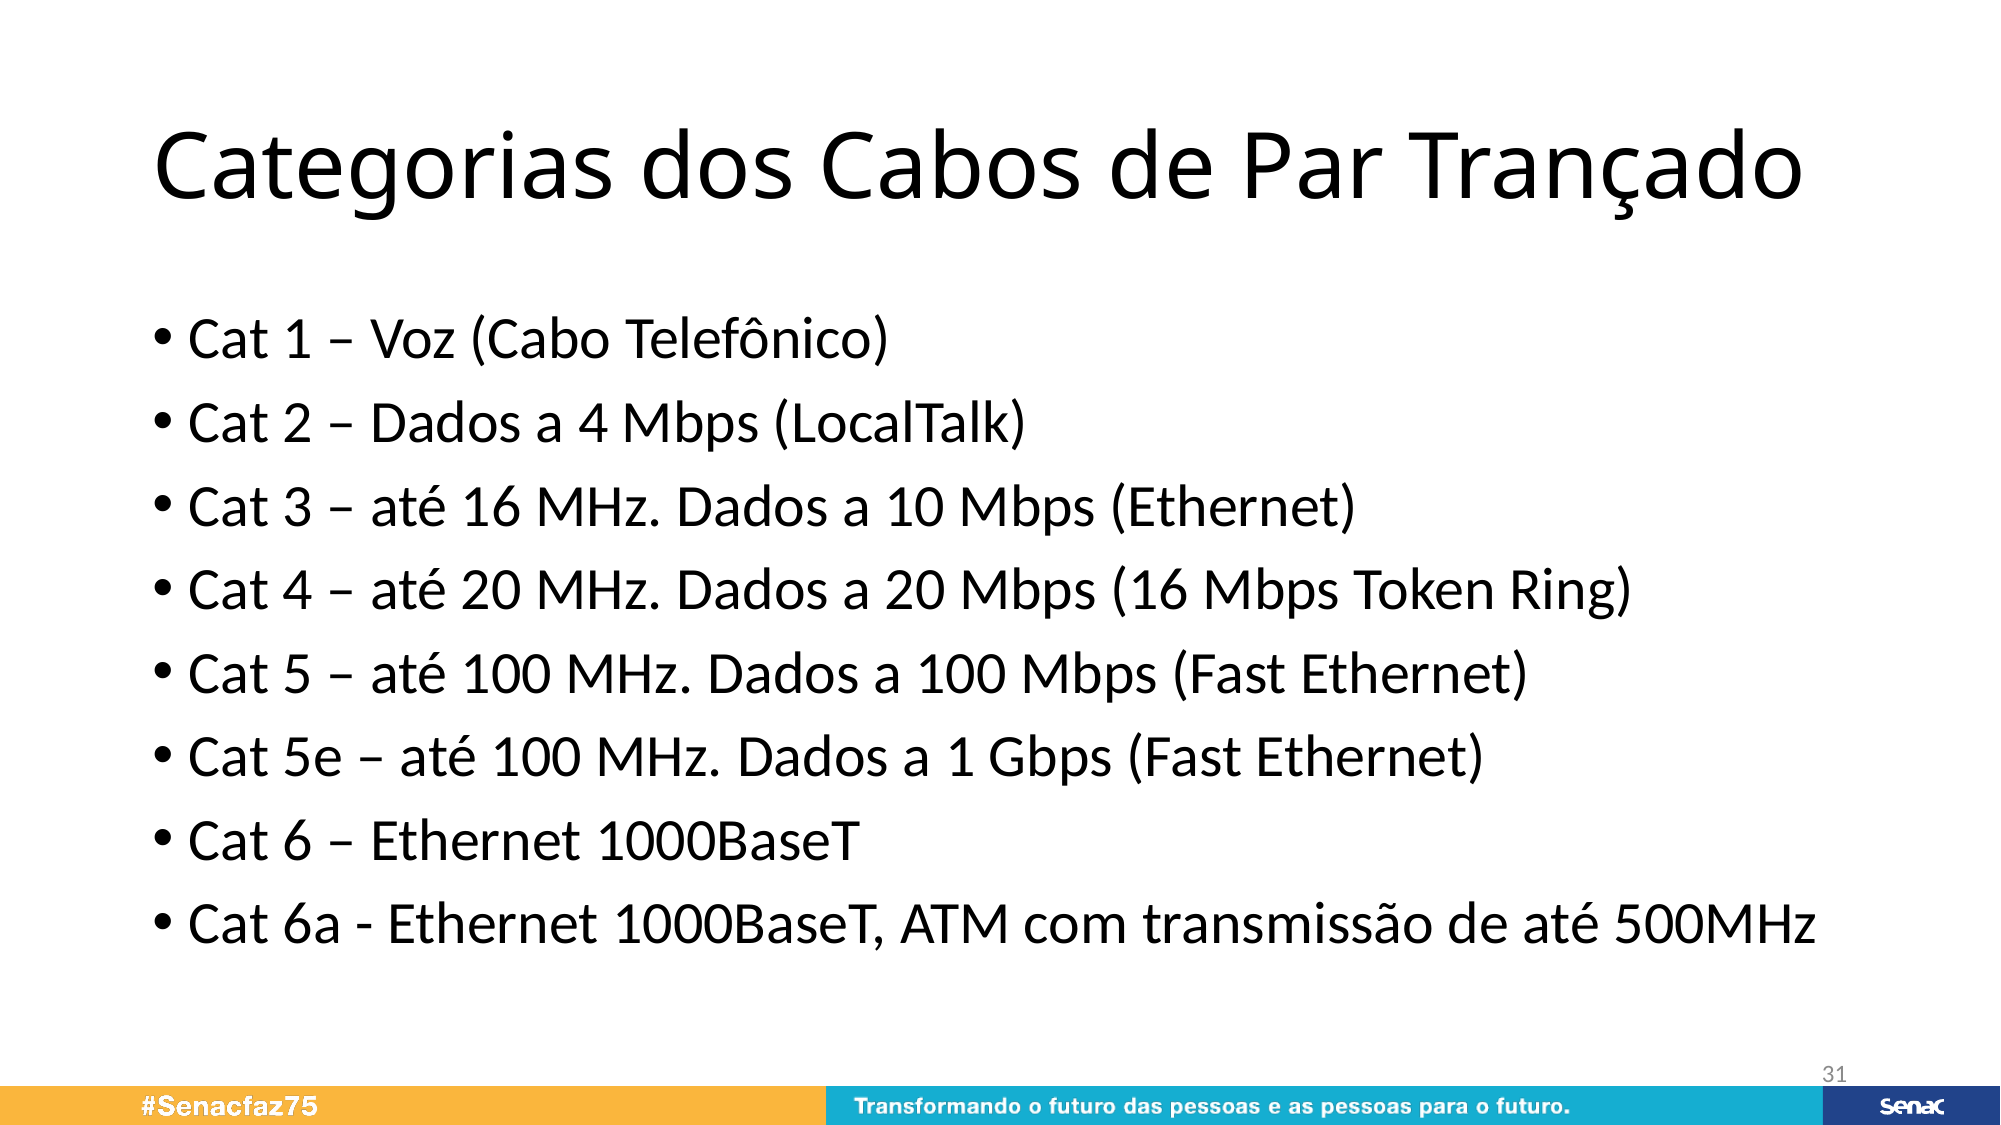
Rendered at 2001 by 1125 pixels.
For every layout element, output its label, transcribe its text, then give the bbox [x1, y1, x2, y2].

picture [0, 1078, 2000, 1125]
slide_number 31 [1412, 1042, 1863, 1103]
list Cat 1 – Voz (Cabo Telefônico) Cat 2 – Dados a 4 Mbps (LocalTalk) Cat 3 – até 16 MHz. Dados a 10 Mbps (Ethernet) Cat 4 – até 20 MHz. Dados a 20 Mbps (16 Mbps Token Ring) Cat 5 – até 100 MHz. Dados a 100 Mbps (Fast Ethernet) Cat 5e – até 100 MHz. Dados a 1 Gbps (Fast Ethernet) Cat 6 – Ethernet 1000BaseT Cat 6a - Ethernet 1000BaseT, ATM com transmissão de até 500MHz [137, 299, 1863, 1014]
title Categorias dos Cabos de Par Trançado [137, 59, 1863, 278]
